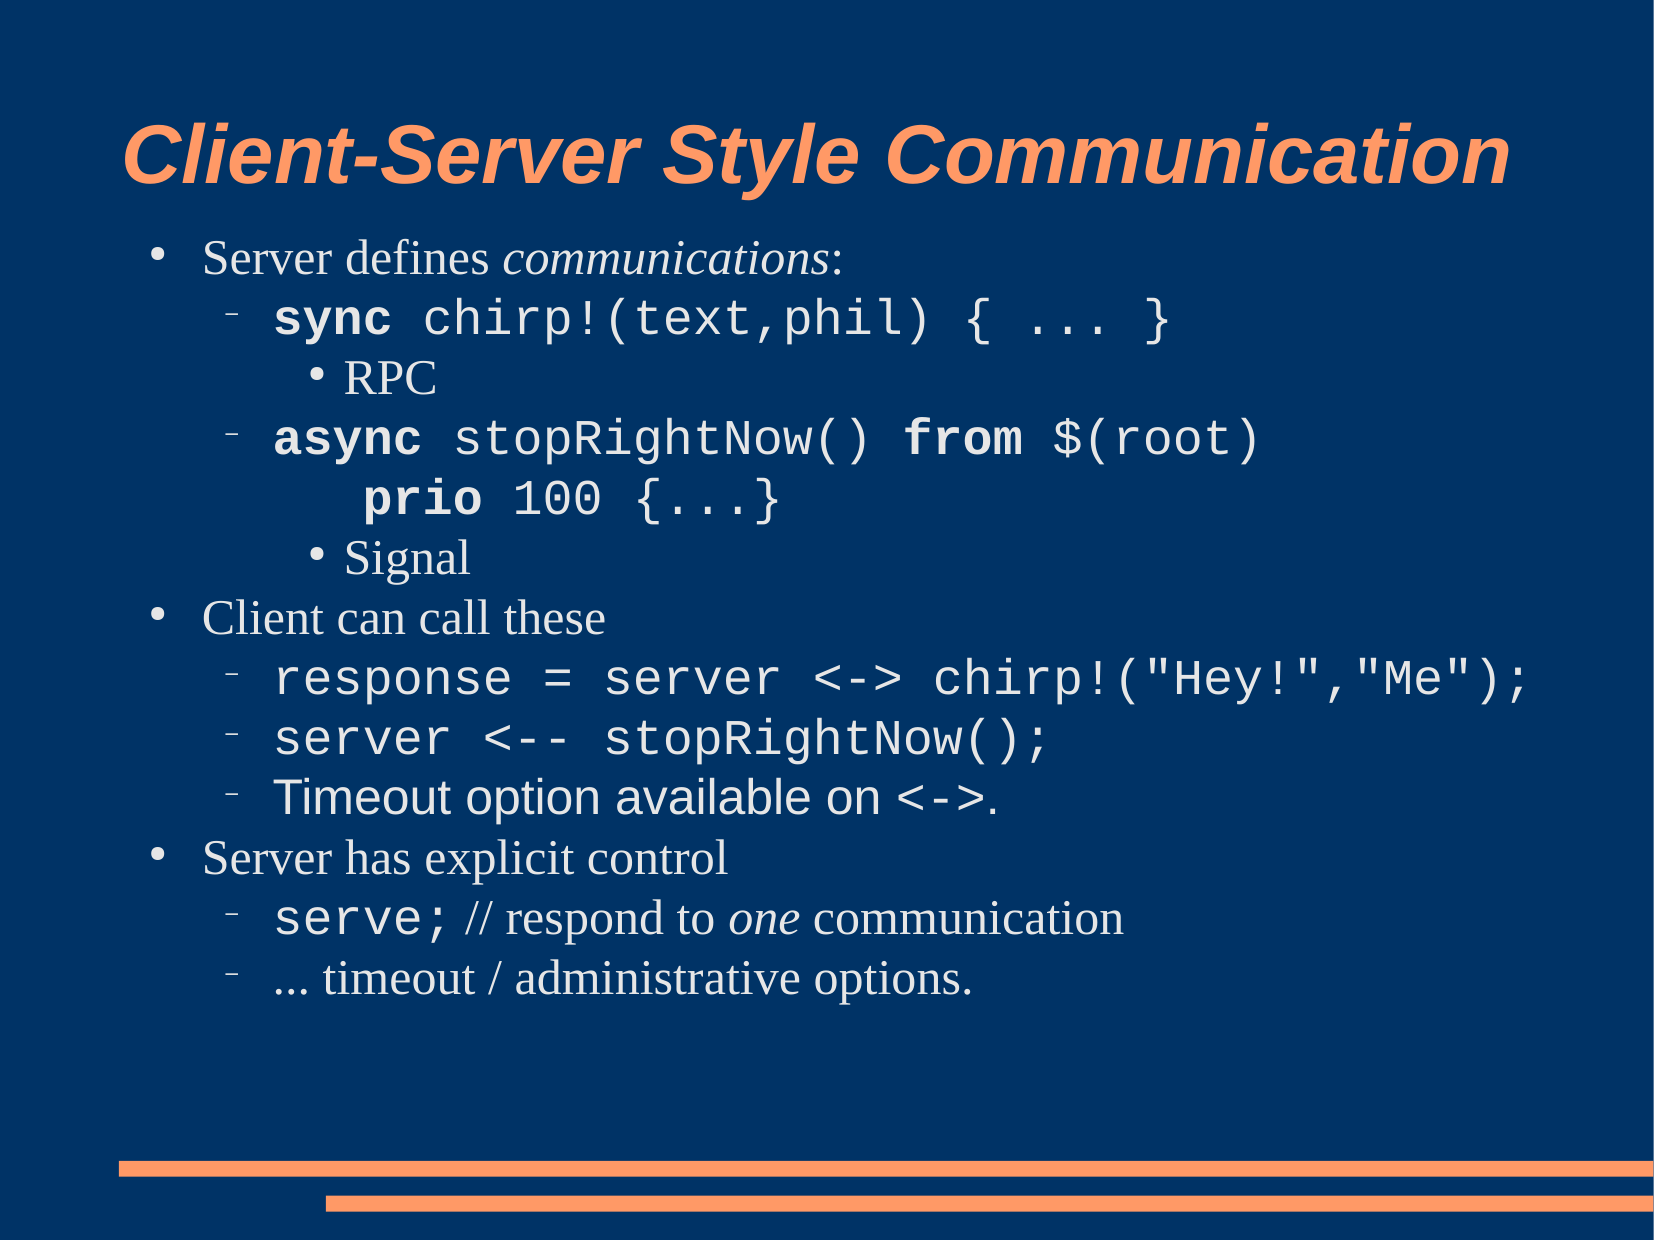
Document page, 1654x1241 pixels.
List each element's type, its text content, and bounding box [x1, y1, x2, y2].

title Client-Server Style Communication [121, 46, 1534, 254]
list Server defines communications: sync chirp!(text,phil) { ... } RPC async stopRightNow() from $(root) prio 100 {...} Signal Client can call these response = server <-> chirp!("Hey!","Me"); server <-- stopRightNow(); Timeout option available on <->. Server has explicit control serve; // respond to one communication ... timeout / administrative options. [131, 224, 1571, 1035]
